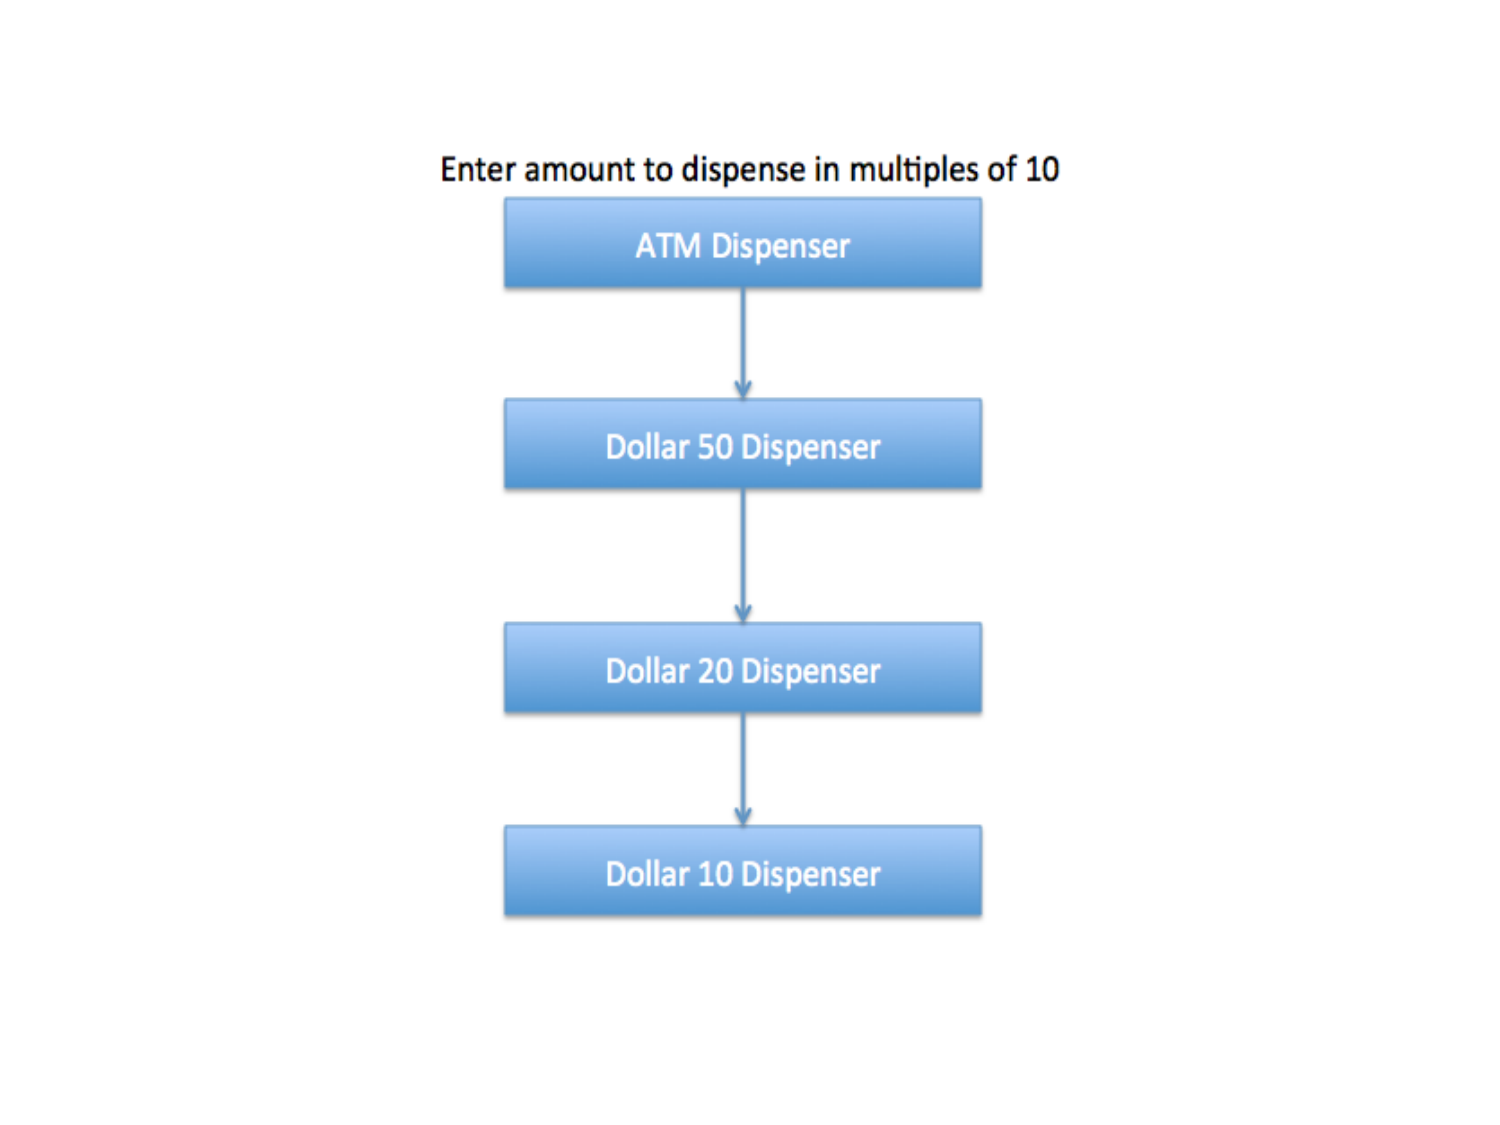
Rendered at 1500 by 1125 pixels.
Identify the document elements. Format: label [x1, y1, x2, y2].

list [337, 124, 1151, 963]
